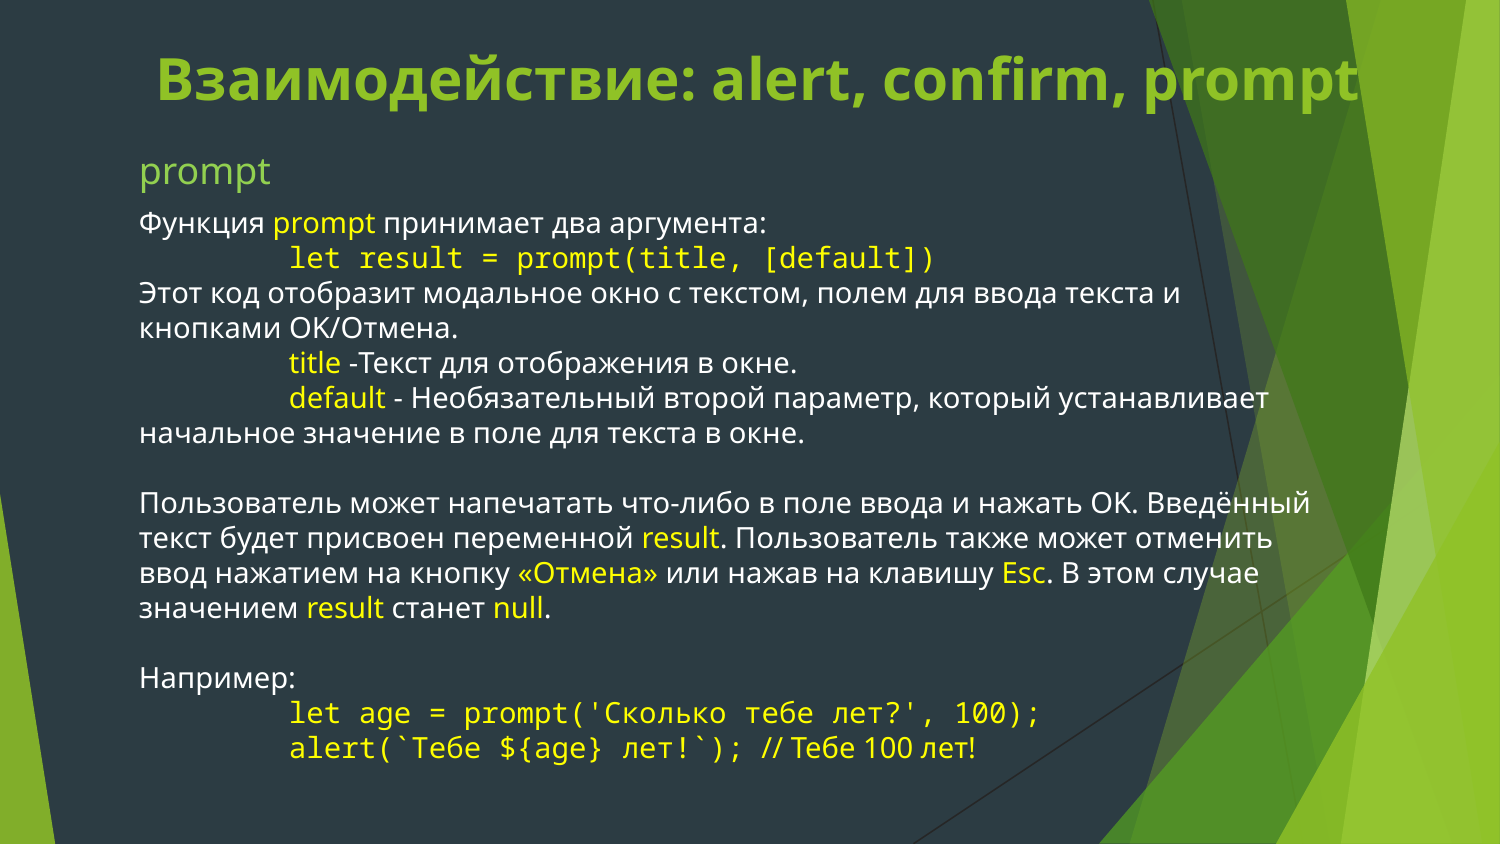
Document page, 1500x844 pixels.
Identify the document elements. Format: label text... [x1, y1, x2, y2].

list prompt Функция prompt принимает два аргумента: let result = prompt(title, [default]) Этот код отобразит модальное окно с текстом, полем для ввода текста и кнопками OK/Отмена. title -Текст для отображения в окне. default - Необязательный второй параметр, который устанавливает начальное значение в поле для текста в окне. Пользователь может напечатать что-либо в поле ввода и нажать OK. Введённый текст будет присвоен переменной result. Пользователь также может отменить ввод нажатием на кнопку «Отмена» или нажав на клавишу Esc. В этом случае значением result станет null. Например: let age = prompt('Сколько тебе лет?', 100); alert(`Тебе ${age} лет!`); // Тебе 100 лет! [123, 139, 1328, 789]
title Взаимодействие: alert, confirm, prompt [140, 35, 1388, 140]
